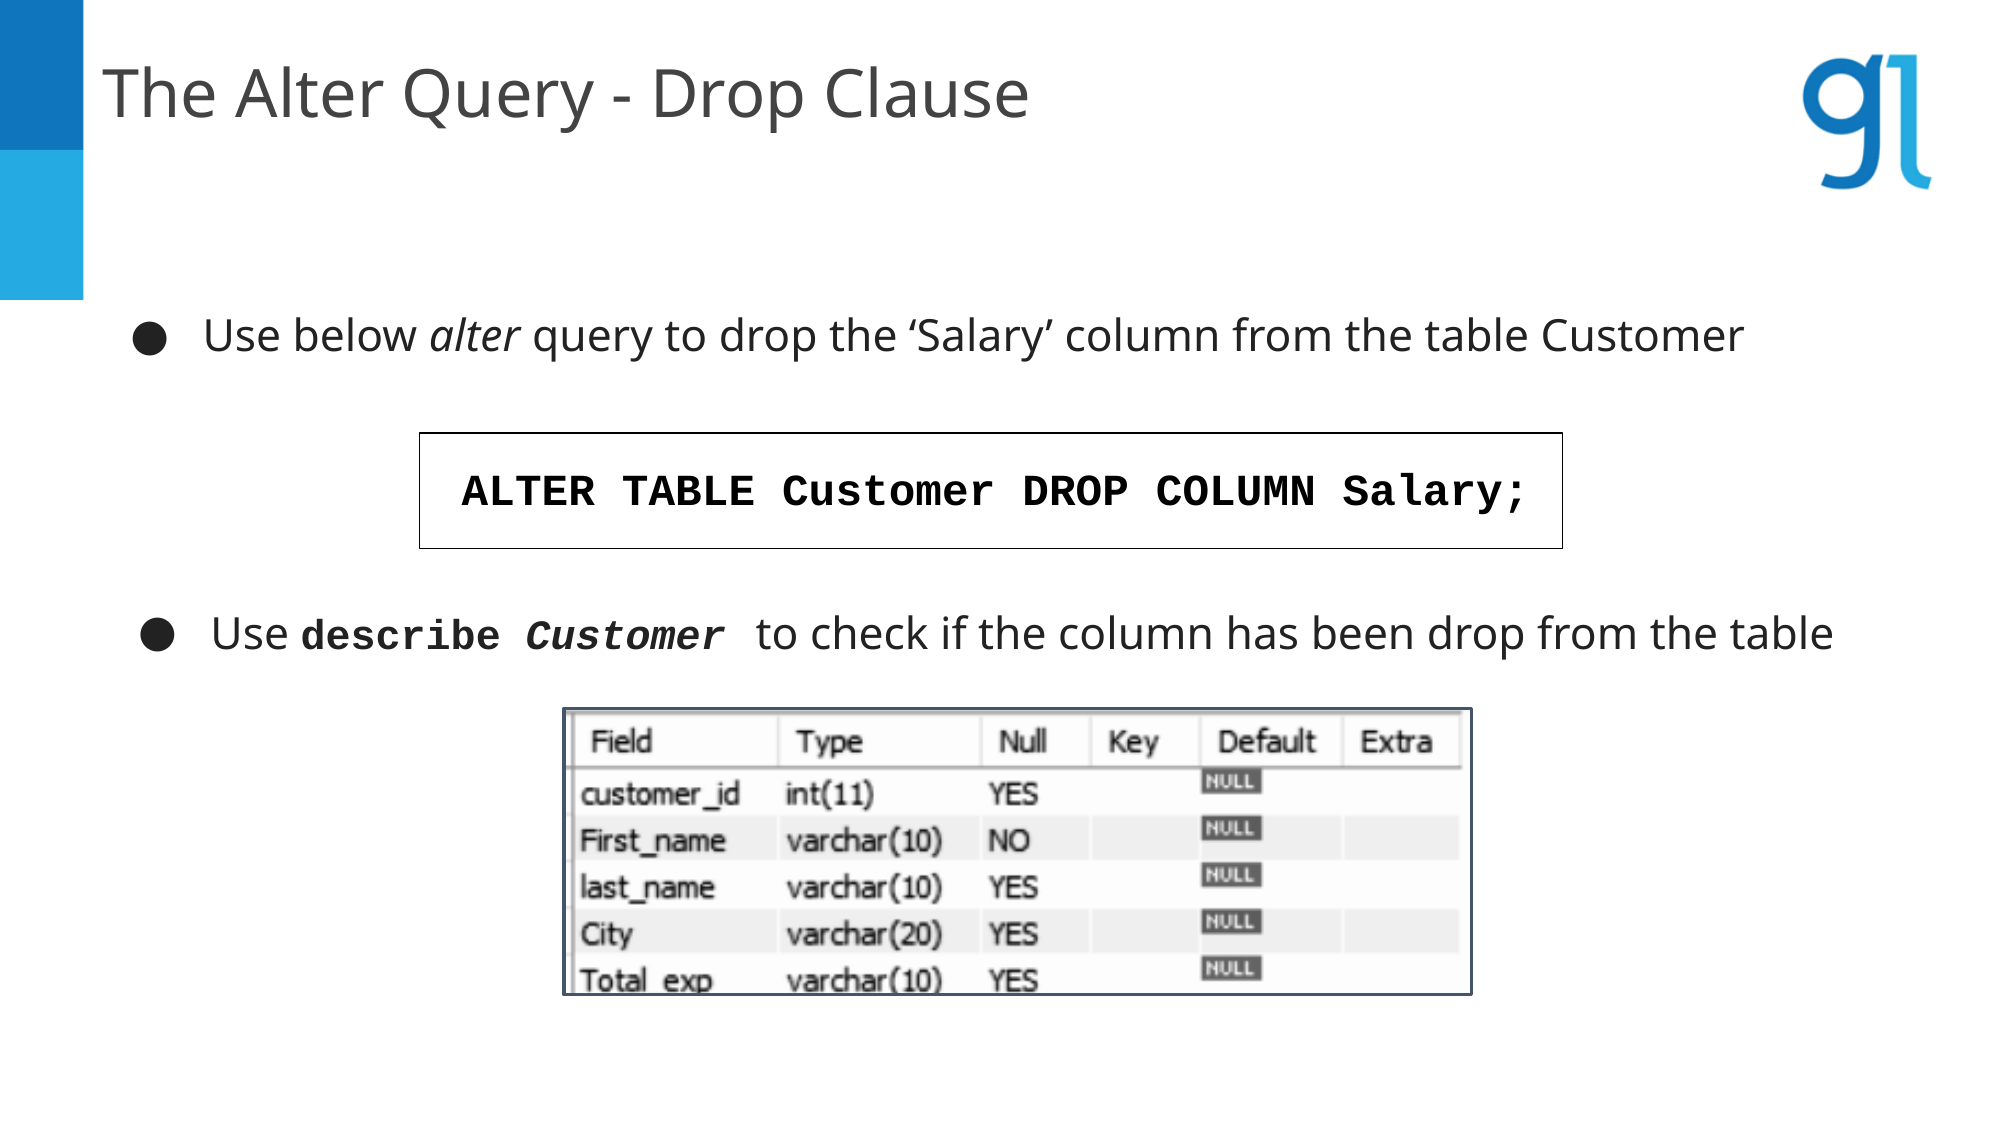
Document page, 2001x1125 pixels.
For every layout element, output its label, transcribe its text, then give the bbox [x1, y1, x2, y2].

text_box [0, 149, 84, 300]
picture [1766, 22, 1967, 223]
picture [565, 709, 1471, 994]
text_box The Alter Query - Drop Clause [82, 30, 1713, 147]
text_box Use describe Customer to check if the column has been drop from the table [90, 579, 1931, 695]
text_box Use below alter query to drop the ‘Salary’ column from the table Customer [82, 286, 1953, 403]
text_box [0, 0, 84, 149]
text_box ALTER TABLE Customer DROP COLUMN Salary; [419, 433, 1563, 549]
